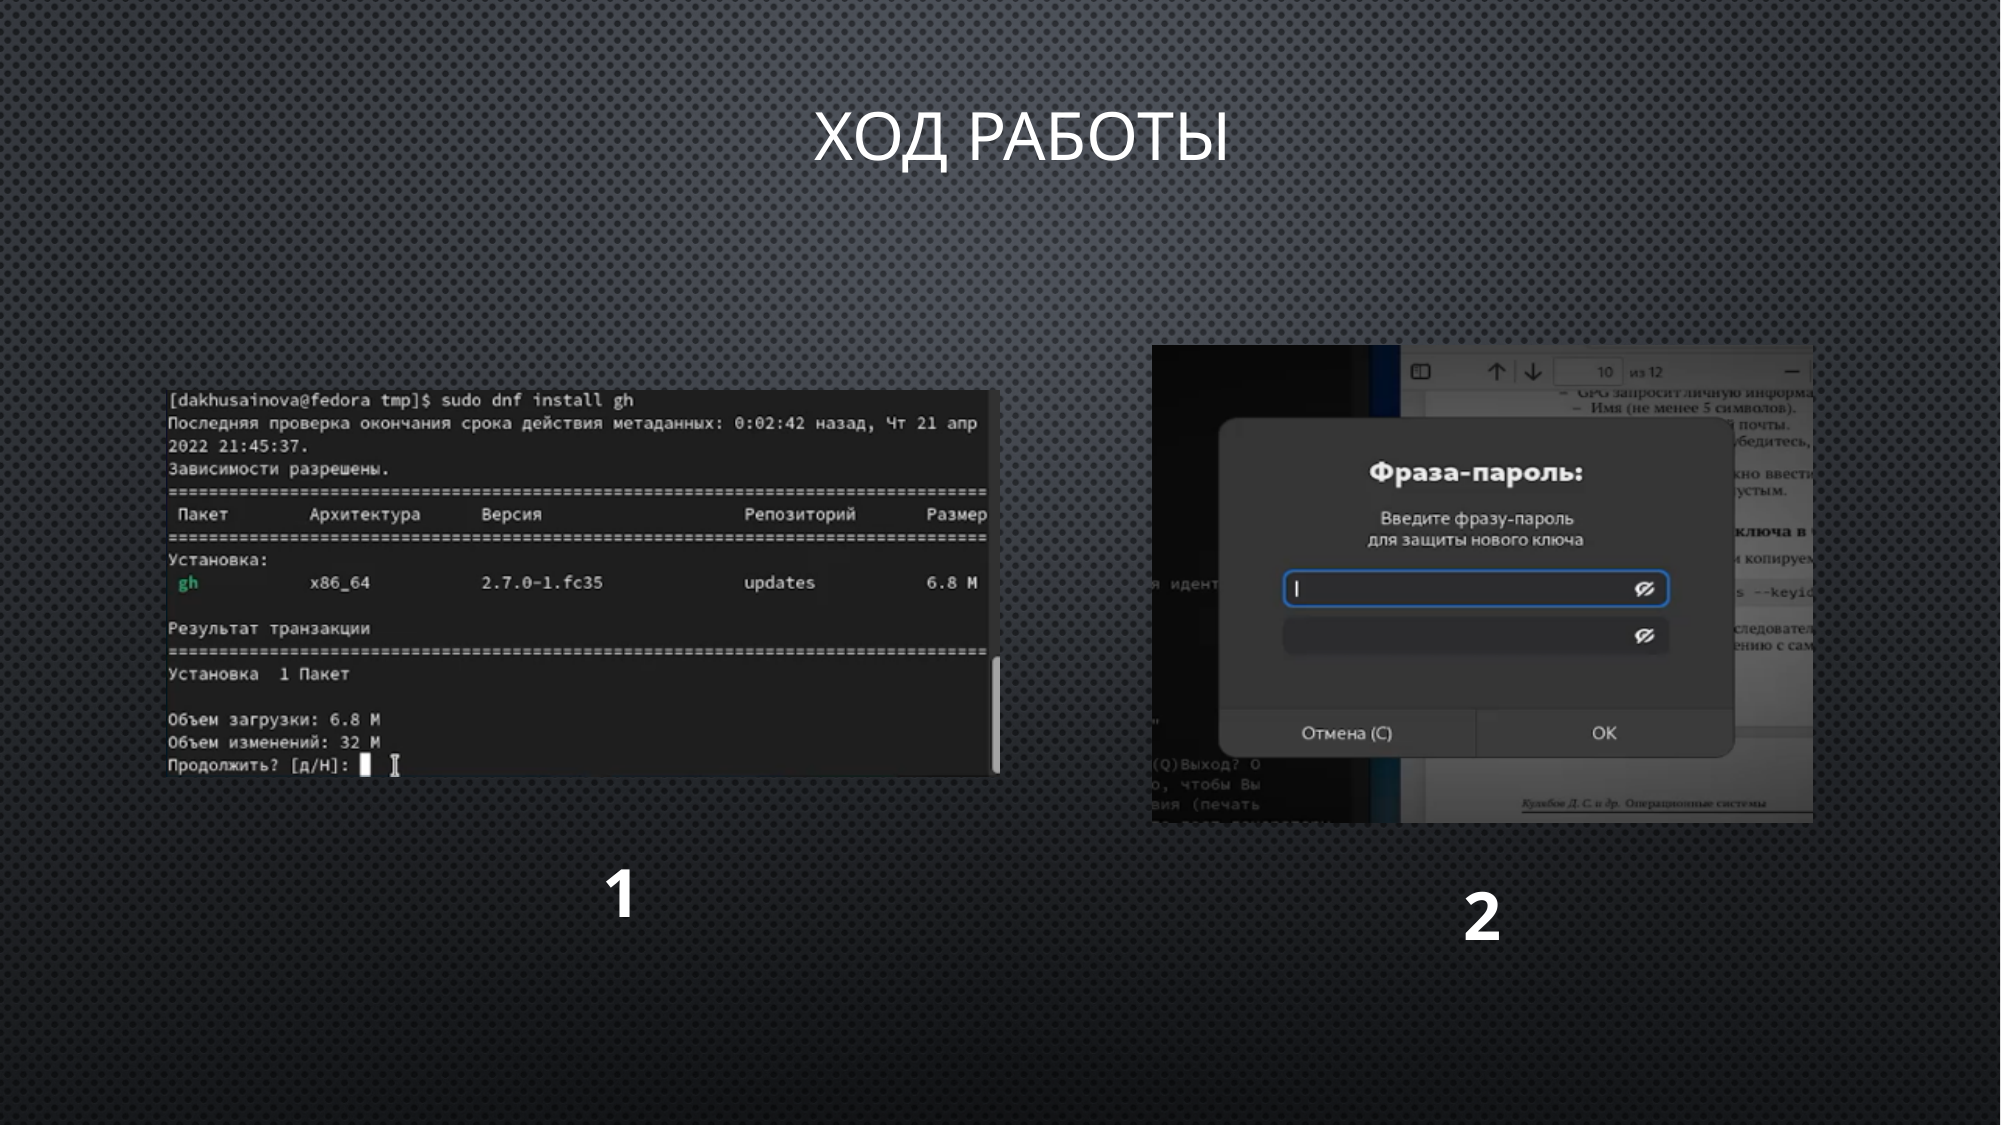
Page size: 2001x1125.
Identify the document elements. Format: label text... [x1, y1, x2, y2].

picture [166, 390, 1000, 778]
text_box 2 [1351, 845, 1613, 982]
picture [1152, 345, 1813, 823]
title Ход работы [210, 0, 1836, 291]
text_box 1 [491, 822, 753, 960]
